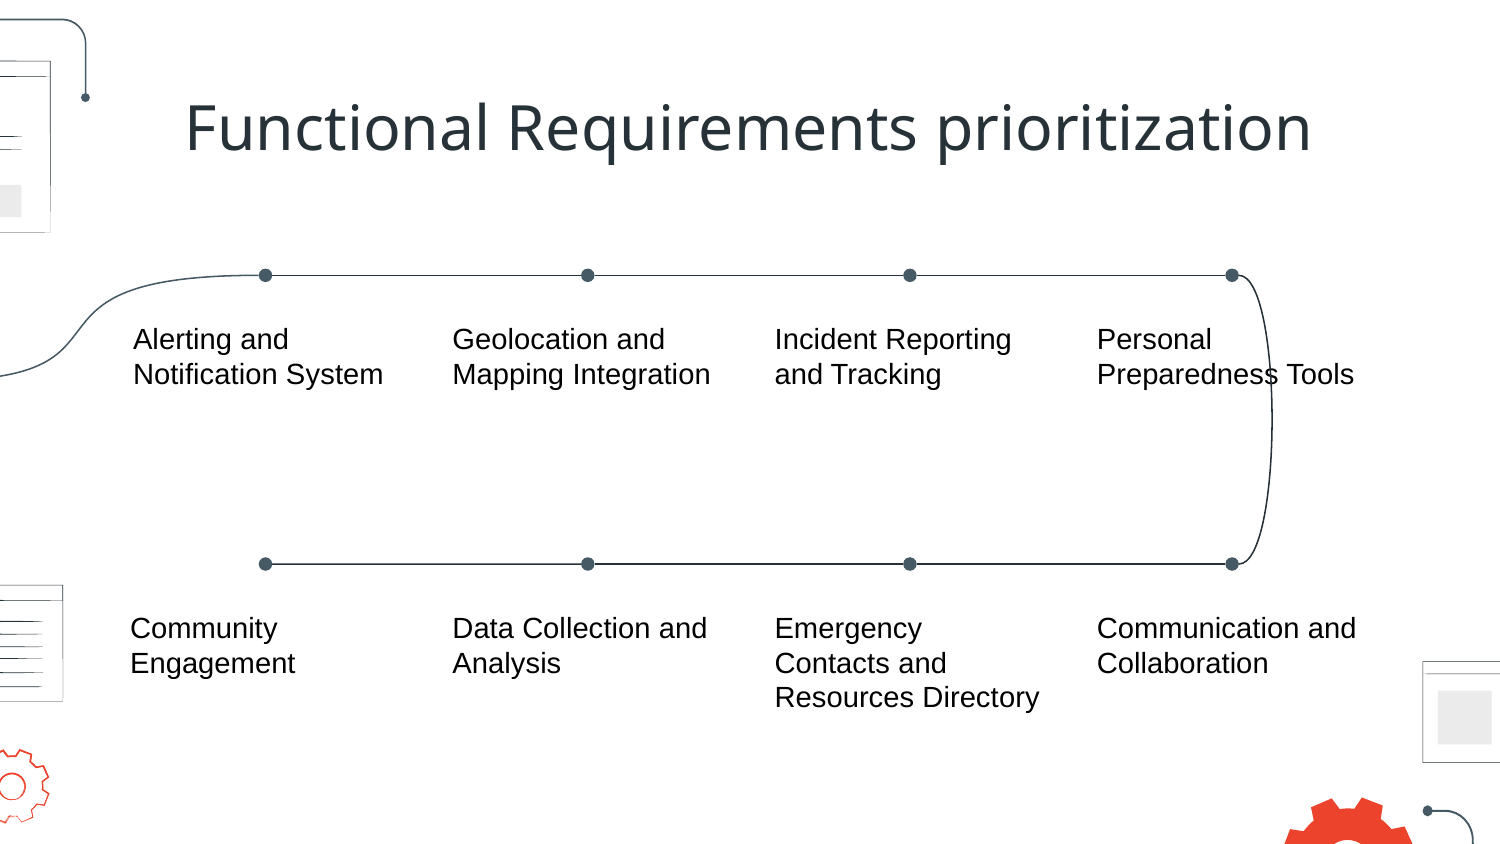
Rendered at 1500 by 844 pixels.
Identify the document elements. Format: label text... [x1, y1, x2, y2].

text_box [258, 557, 272, 571]
text_box Communication and Collaboration [1081, 593, 1382, 726]
title Functional Requirements prioritization [118, 72, 1382, 167]
text_box Alerting and Notification System [118, 305, 416, 438]
text_box Geolocation and Mapping Integration [437, 305, 738, 438]
text_box Personal Preparedness Tools [1262, 305, 1382, 438]
text_box [259, 268, 273, 283]
text_box [1225, 557, 1237, 571]
text_box Personal Preparedness Tools [1243, 305, 1271, 438]
text_box Personal Preparedness Tools [1081, 305, 1234, 438]
text_box [581, 557, 595, 571]
text_box Emergency Contacts and Resources Directory [759, 593, 1060, 726]
text_box [903, 268, 917, 283]
text_box [903, 557, 917, 571]
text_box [0, 275, 259, 381]
text_box Incident Reporting and Tracking [759, 305, 1060, 438]
text_box [1225, 268, 1239, 283]
text_box Community Engagement [115, 593, 416, 726]
text_box [581, 268, 595, 283]
text_box Data Collection and Analysis [437, 593, 738, 726]
